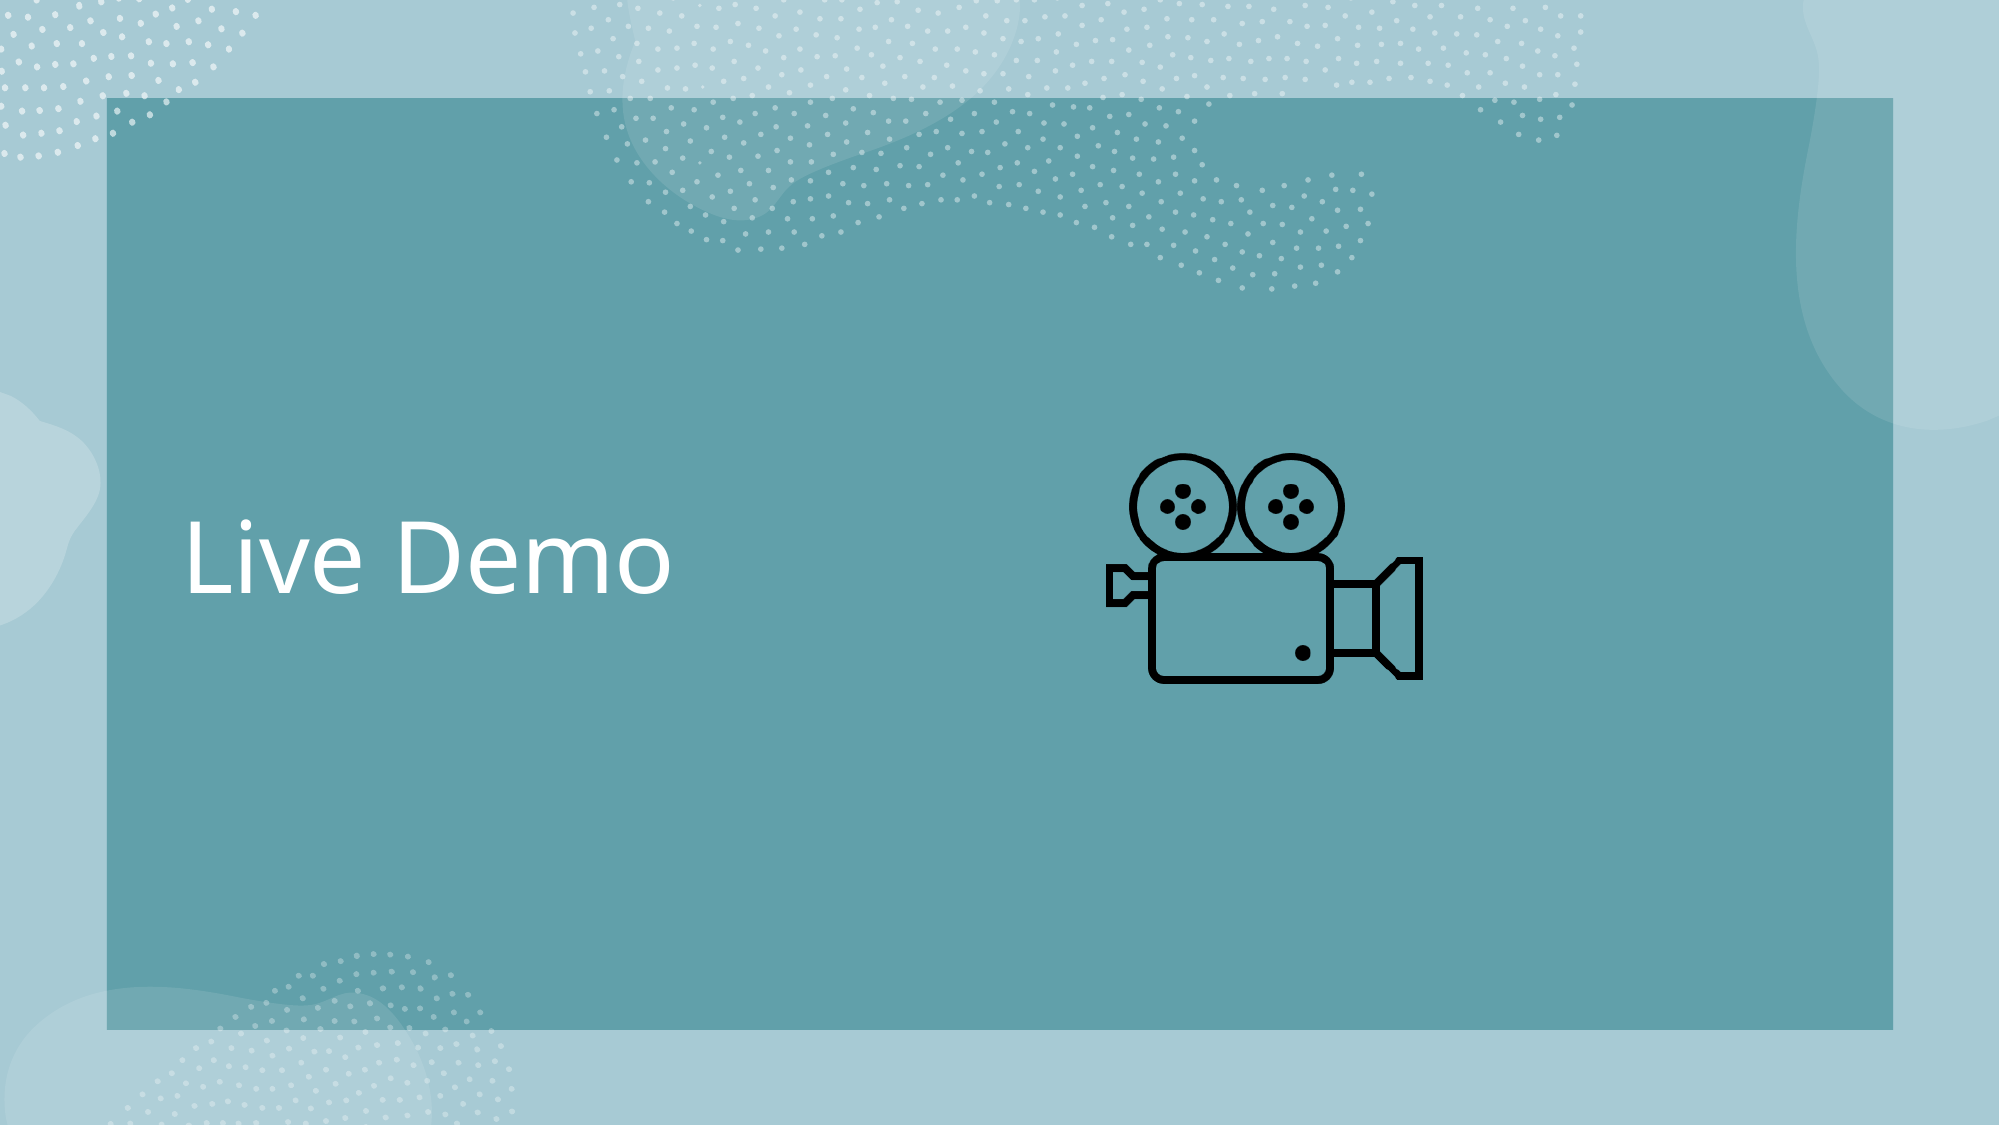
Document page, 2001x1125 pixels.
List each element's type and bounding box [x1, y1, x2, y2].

picture [1082, 379, 1453, 749]
text_box [0, 0, 2000, 1125]
